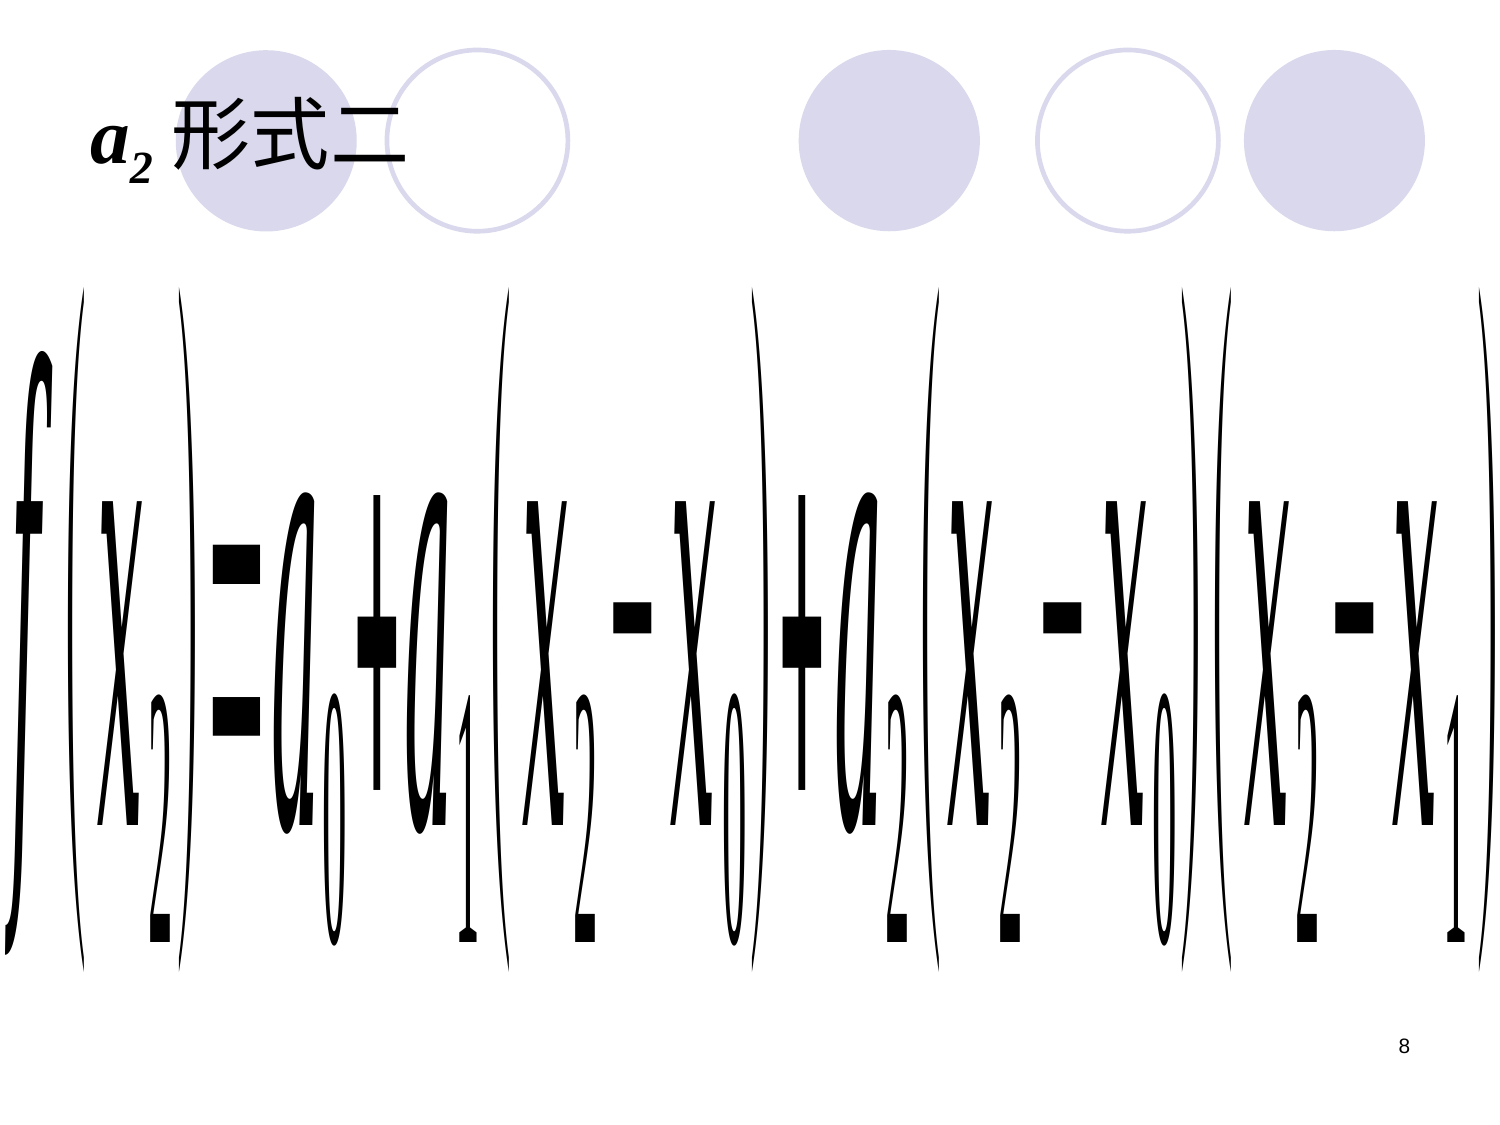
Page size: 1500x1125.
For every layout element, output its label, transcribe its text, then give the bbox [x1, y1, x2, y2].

title a2形式二 [75, 45, 1425, 233]
slide_number 8 [1074, 1024, 1426, 1101]
